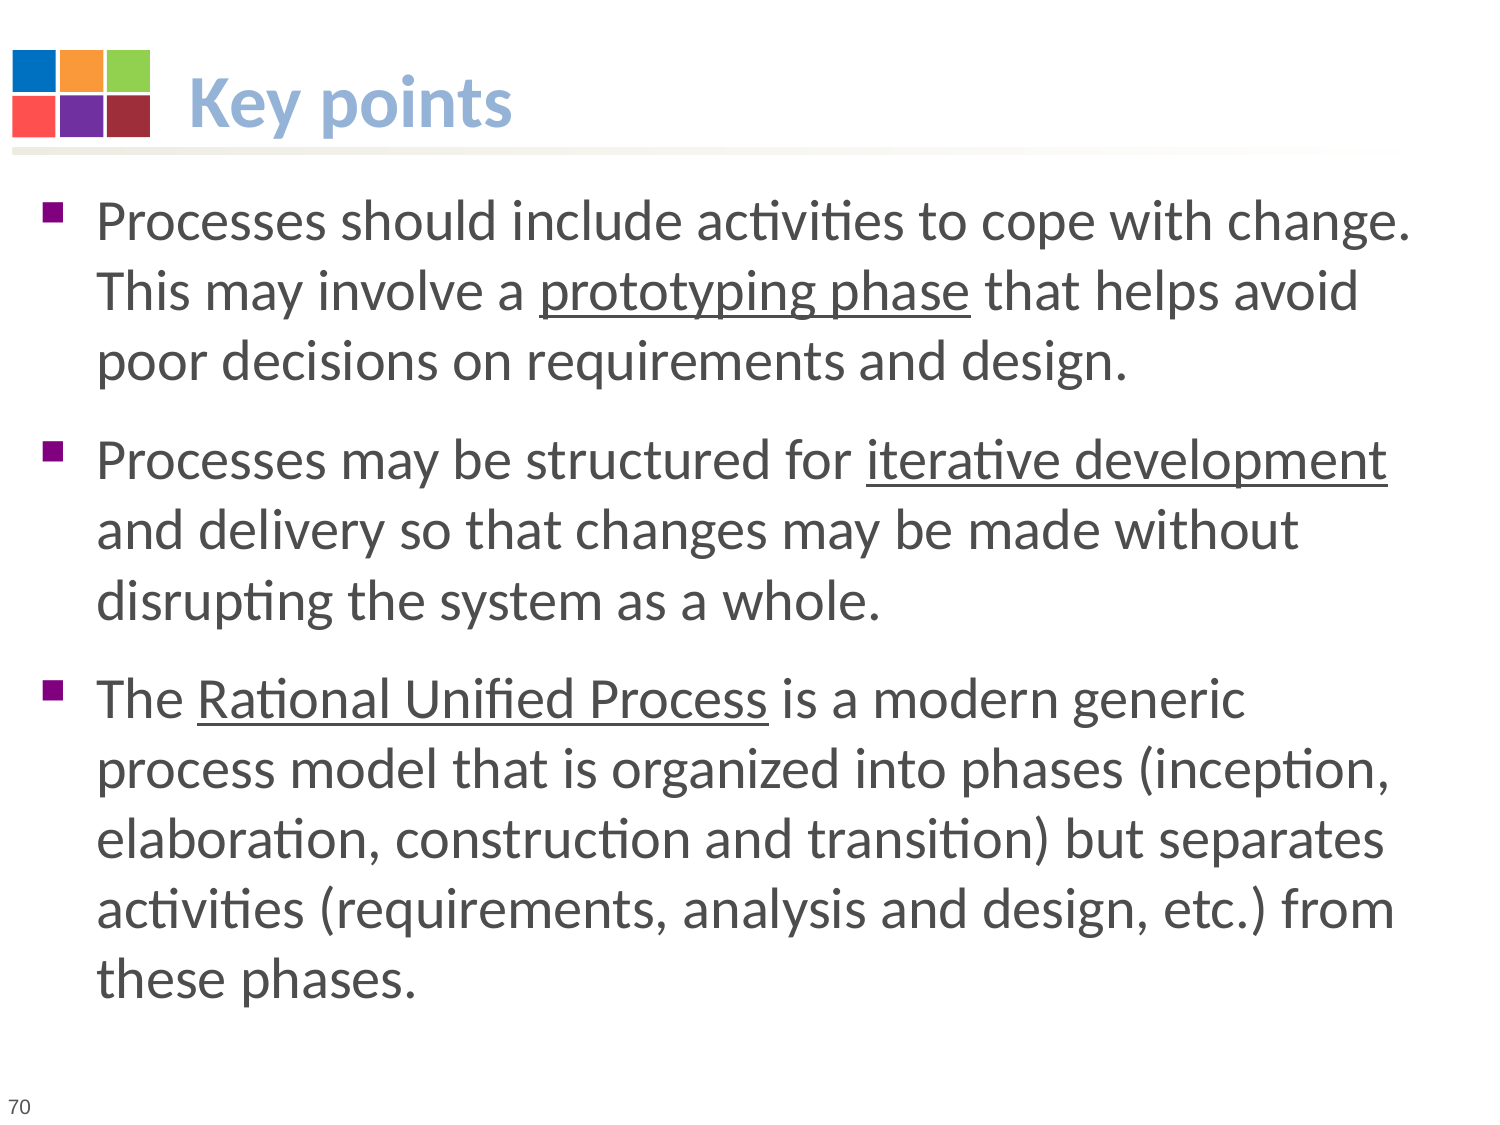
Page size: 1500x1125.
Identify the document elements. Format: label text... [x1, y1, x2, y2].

title Key points [174, 47, 1475, 150]
list Processes should include activities to cope with change. This may involve a prototyping phase that helps avoid poor decisions on requirements and design. Processes may be structured for iterative development and delivery so that changes may be made without disrupting the system as a whole. The Rational Unified Process is a modern generic process model that is organized into phases (inception, elaboration, construction and transition) but separates activities (requirements, analysis and design, etc.) from these phases. [24, 174, 1450, 1088]
